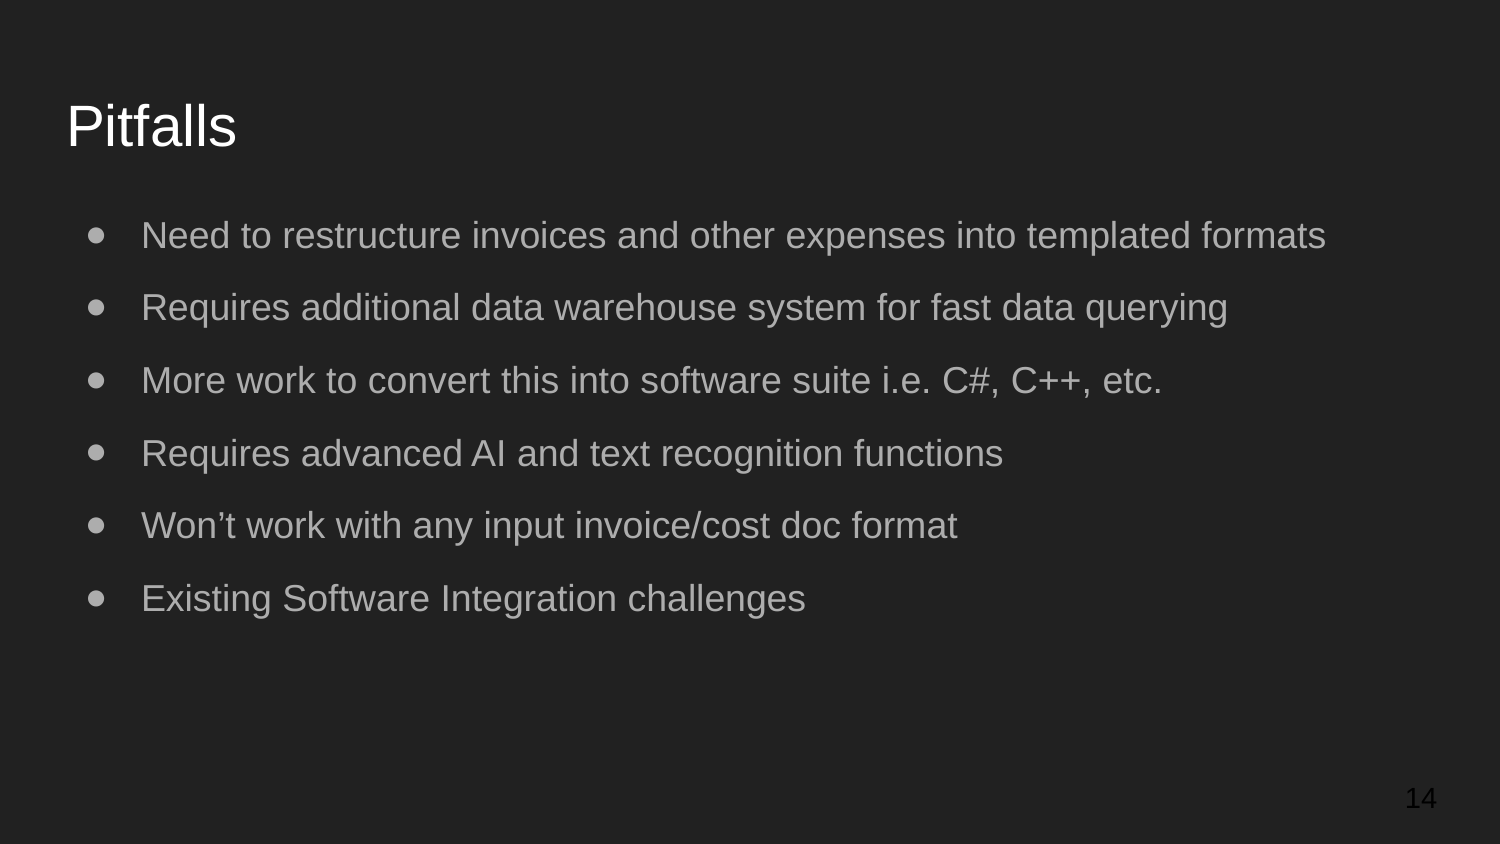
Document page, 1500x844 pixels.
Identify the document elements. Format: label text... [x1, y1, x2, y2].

title Pitfalls [51, 72, 1449, 167]
list Need to restructure invoices and other expenses into templated formats Requires additional data warehouse system for fast data querying More work to convert this into software suite i.e. C#, C++, etc. Requires advanced AI and text recognition functions Won’t work with any input invoice/cost doc format Existing Software Integration challenges [51, 189, 1449, 750]
slide_number 14 [1389, 764, 1480, 830]
